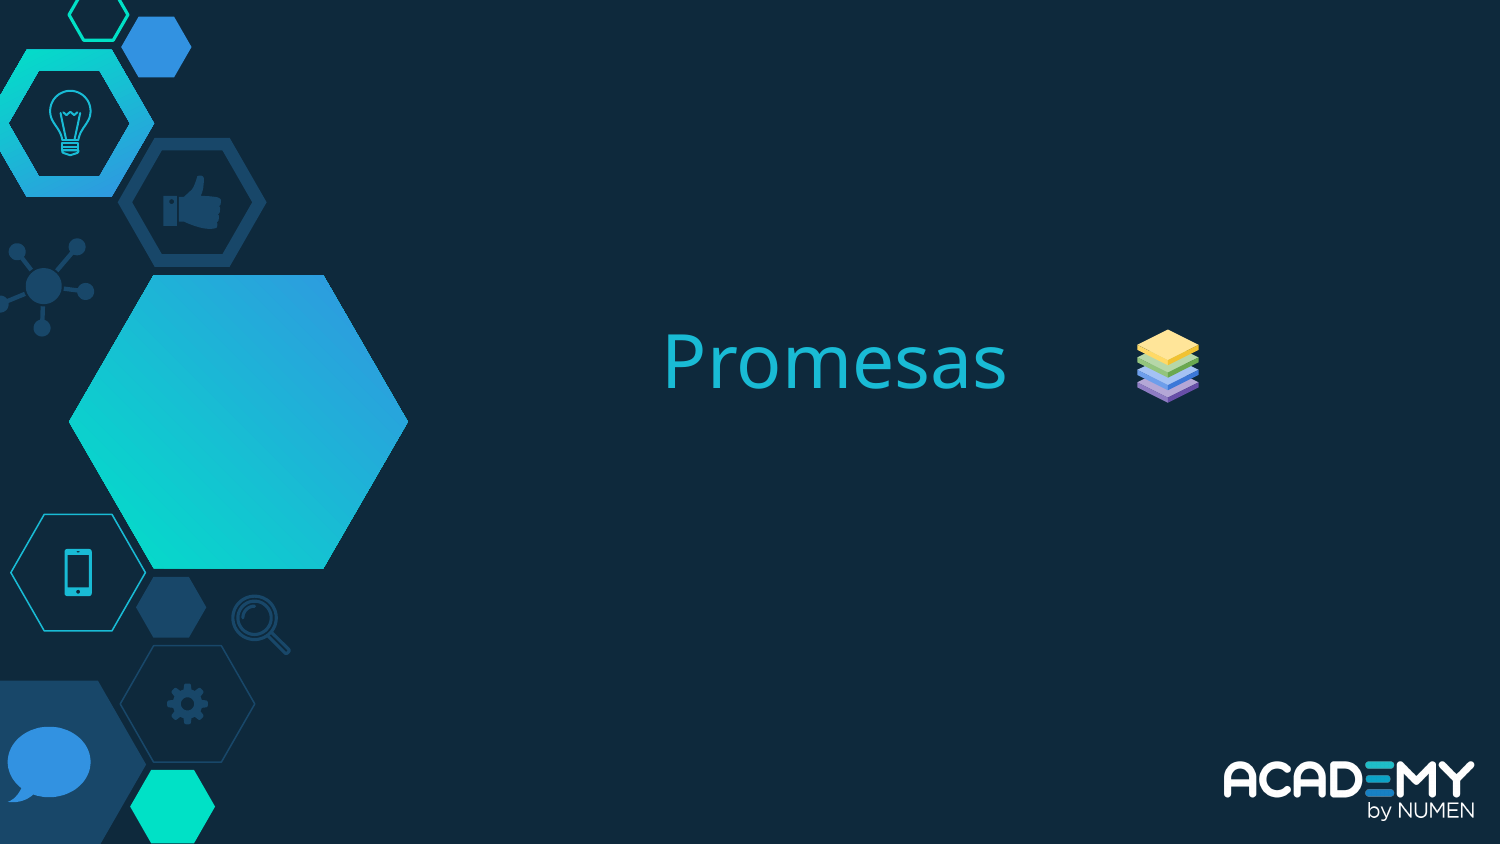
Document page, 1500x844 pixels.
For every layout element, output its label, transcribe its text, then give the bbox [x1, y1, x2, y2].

title Promesas [646, 313, 1173, 509]
picture [1217, 743, 1479, 827]
text_box [59, 284, 399, 576]
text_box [1137, 329, 1199, 403]
